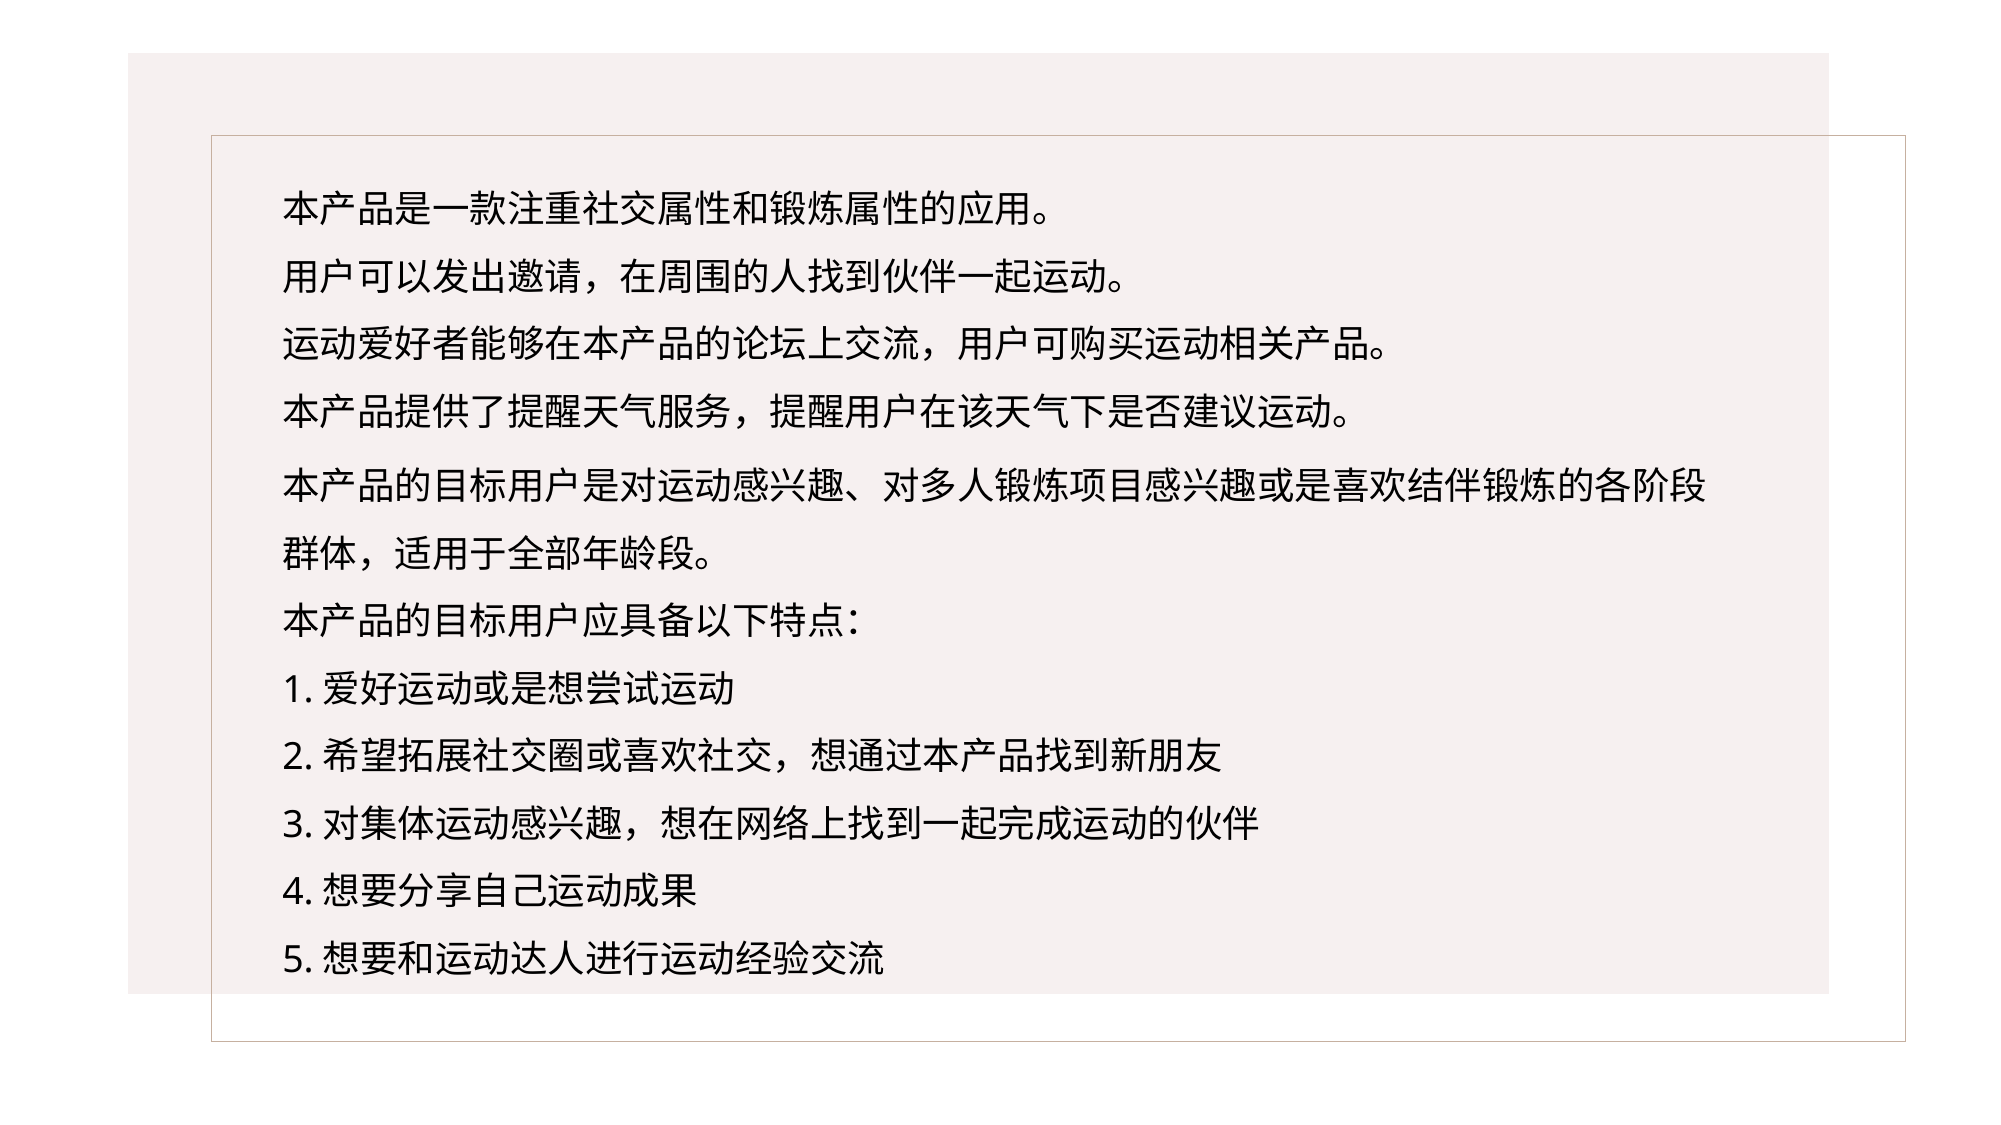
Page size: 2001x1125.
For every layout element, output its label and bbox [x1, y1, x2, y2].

picture [128, 53, 1829, 994]
text_box [210, 135, 1906, 1042]
